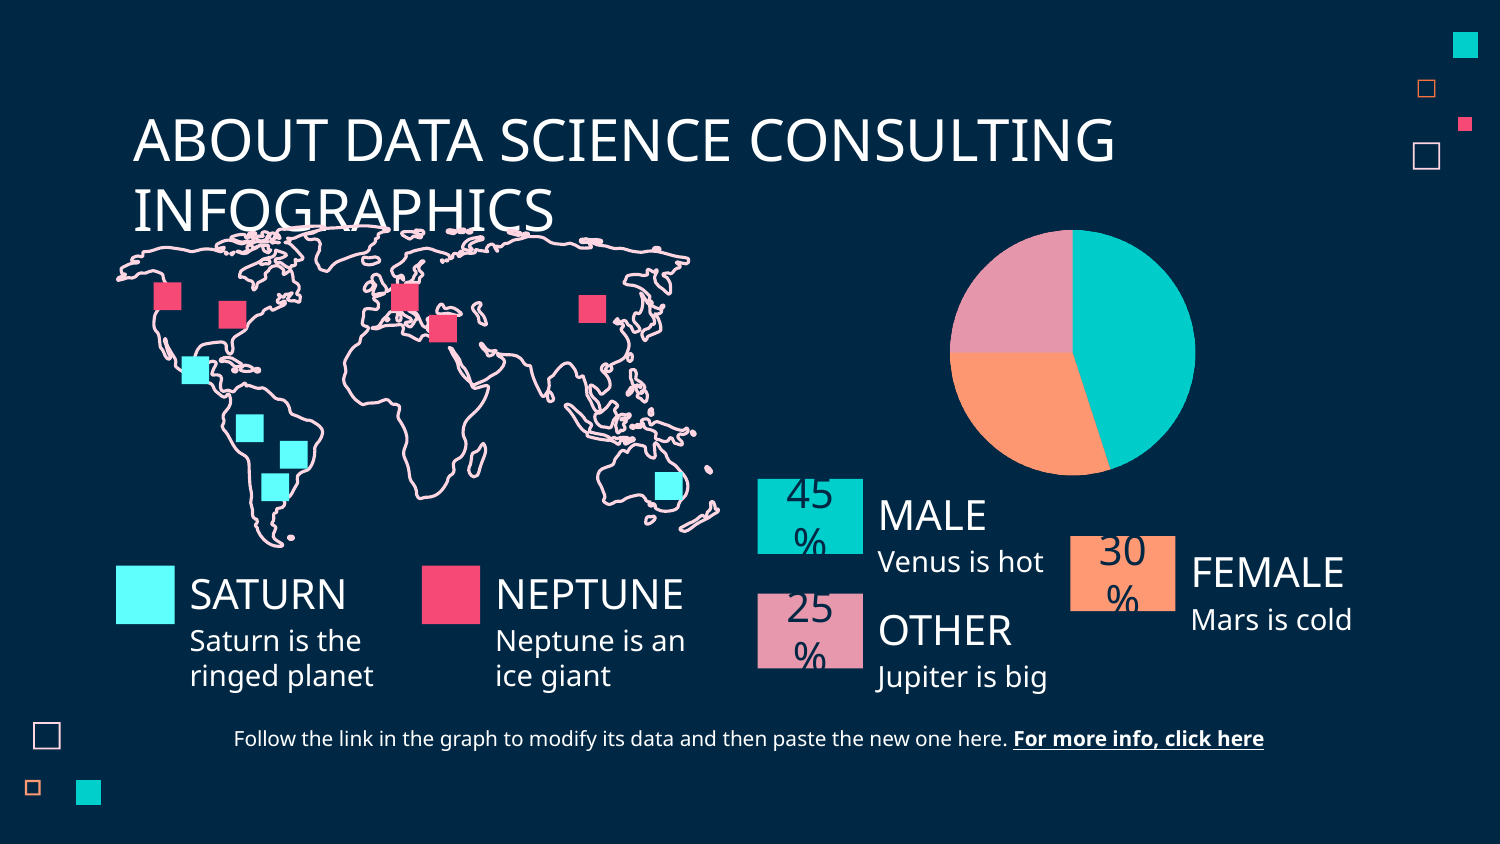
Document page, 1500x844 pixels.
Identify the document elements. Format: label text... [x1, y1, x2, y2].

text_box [1069, 536, 1384, 632]
text_box [116, 565, 169, 625]
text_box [757, 593, 1071, 689]
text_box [479, 557, 719, 687]
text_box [757, 478, 1071, 574]
title ABOUT DATA SCIENCE CONSULTING INFOGRAPHICS [118, 88, 1382, 183]
text_box [421, 565, 474, 625]
text_box Follow the link in the graph to modify its data and then paste the new one here. For more info, click here [116, 710, 1382, 756]
picture [936, 216, 1209, 489]
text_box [116, 225, 719, 547]
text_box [174, 557, 414, 687]
